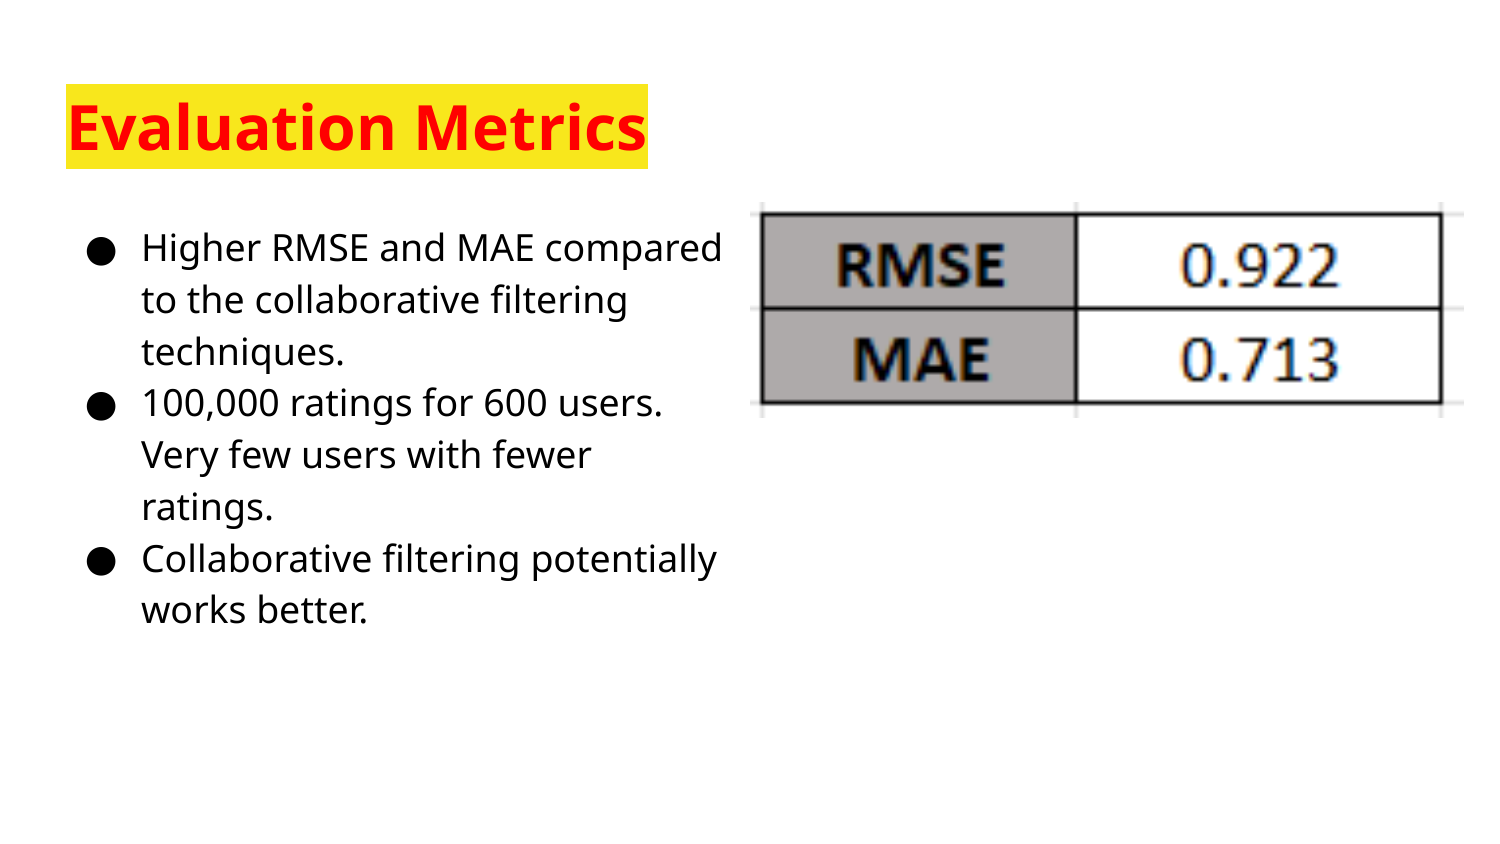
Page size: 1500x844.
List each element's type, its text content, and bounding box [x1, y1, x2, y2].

picture [749, 202, 1464, 419]
list Higher RMSE and MAE compared to the collaborative filtering techniques. 100,000 ratings for 600 users. Very few users with fewer ratings. Collaborative filtering potentially works better. [51, 202, 750, 750]
title Evaluation Metrics [51, 72, 1449, 167]
